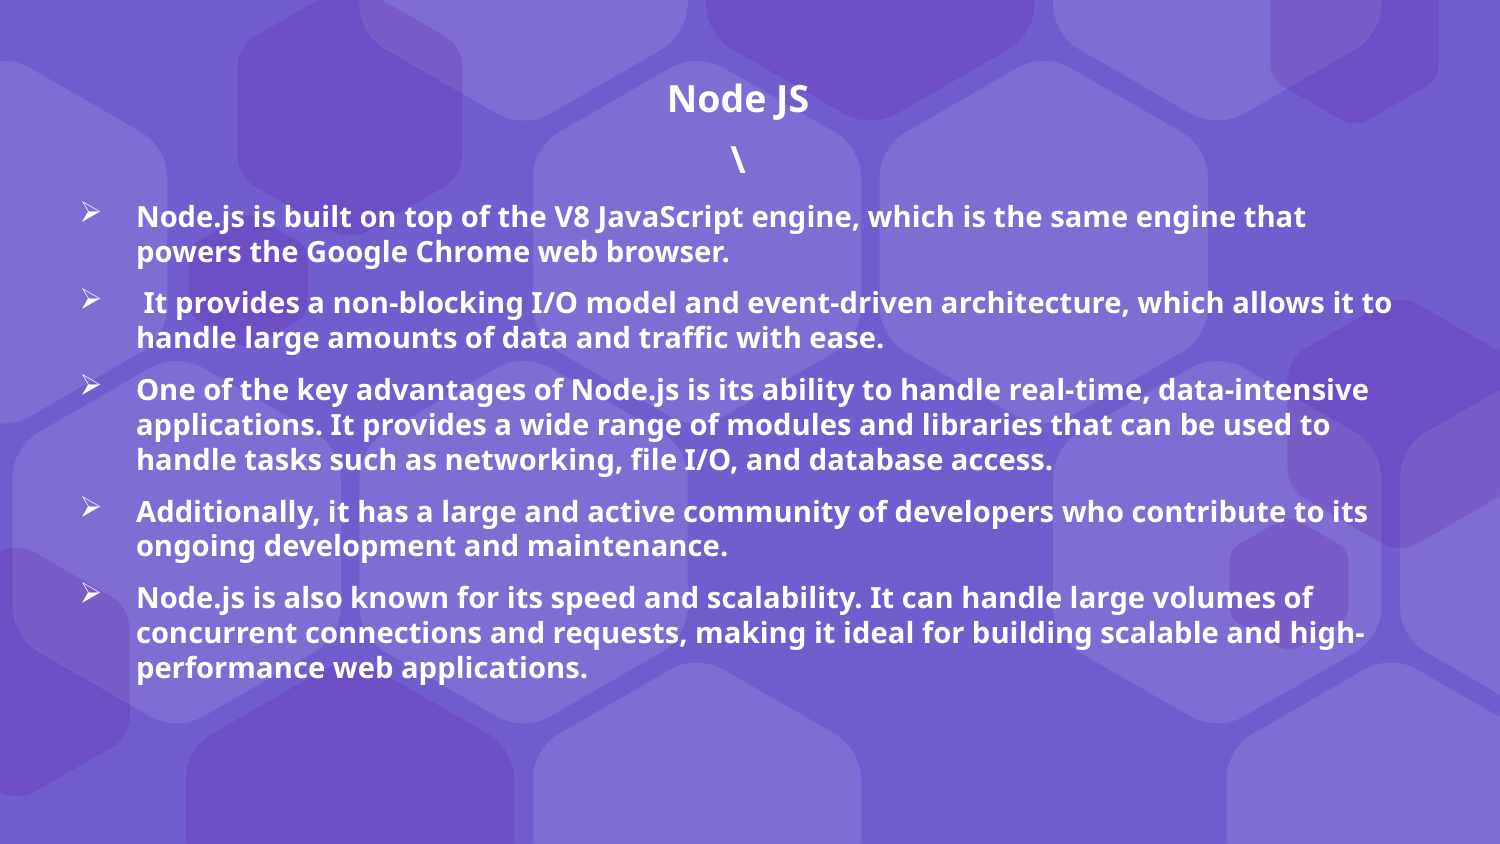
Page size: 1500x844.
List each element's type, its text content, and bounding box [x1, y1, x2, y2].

text_box Node JS \ Node.js is built on top of the V8 JavaScript engine, which is the same engine that powers the Google Chrome web browser. It provides a non-blocking I/O model and event-driven architecture, which allows it to handle large amounts of data and traffic with ease. One of the key advantages of Node.js is its ability to handle real-time, data-intensive applications. It provides a wide range of modules and libraries that can be used to handle tasks such as networking, file I/O, and database access. Additionally, it has a large and active community of developers who contribute to its ongoing development and maintenance. Node.js is also known for its speed and scalability. It can handle large volumes of concurrent connections and requests, making it ideal for building scalable and high-performance web applications. [64, 67, 1412, 692]
